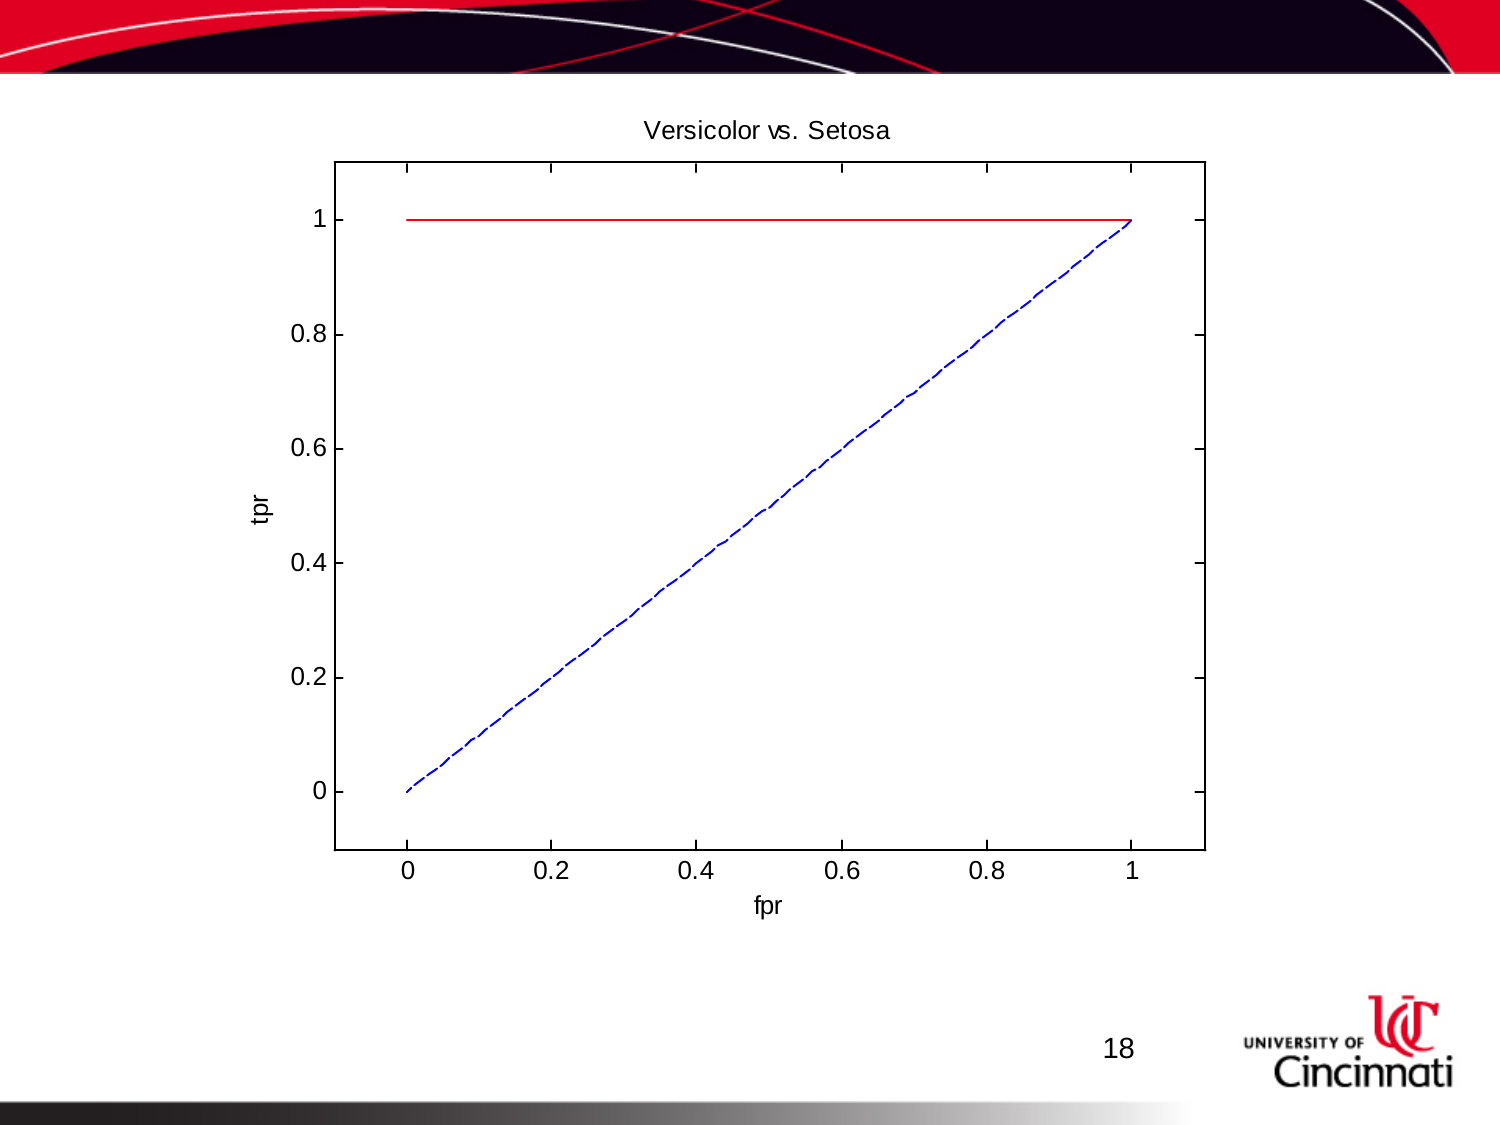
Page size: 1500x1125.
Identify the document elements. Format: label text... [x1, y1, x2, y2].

picture [187, 99, 1312, 943]
picture [0, 986, 1500, 1125]
slide_number 18 [912, 1021, 1150, 1100]
picture [0, 0, 1500, 74]
